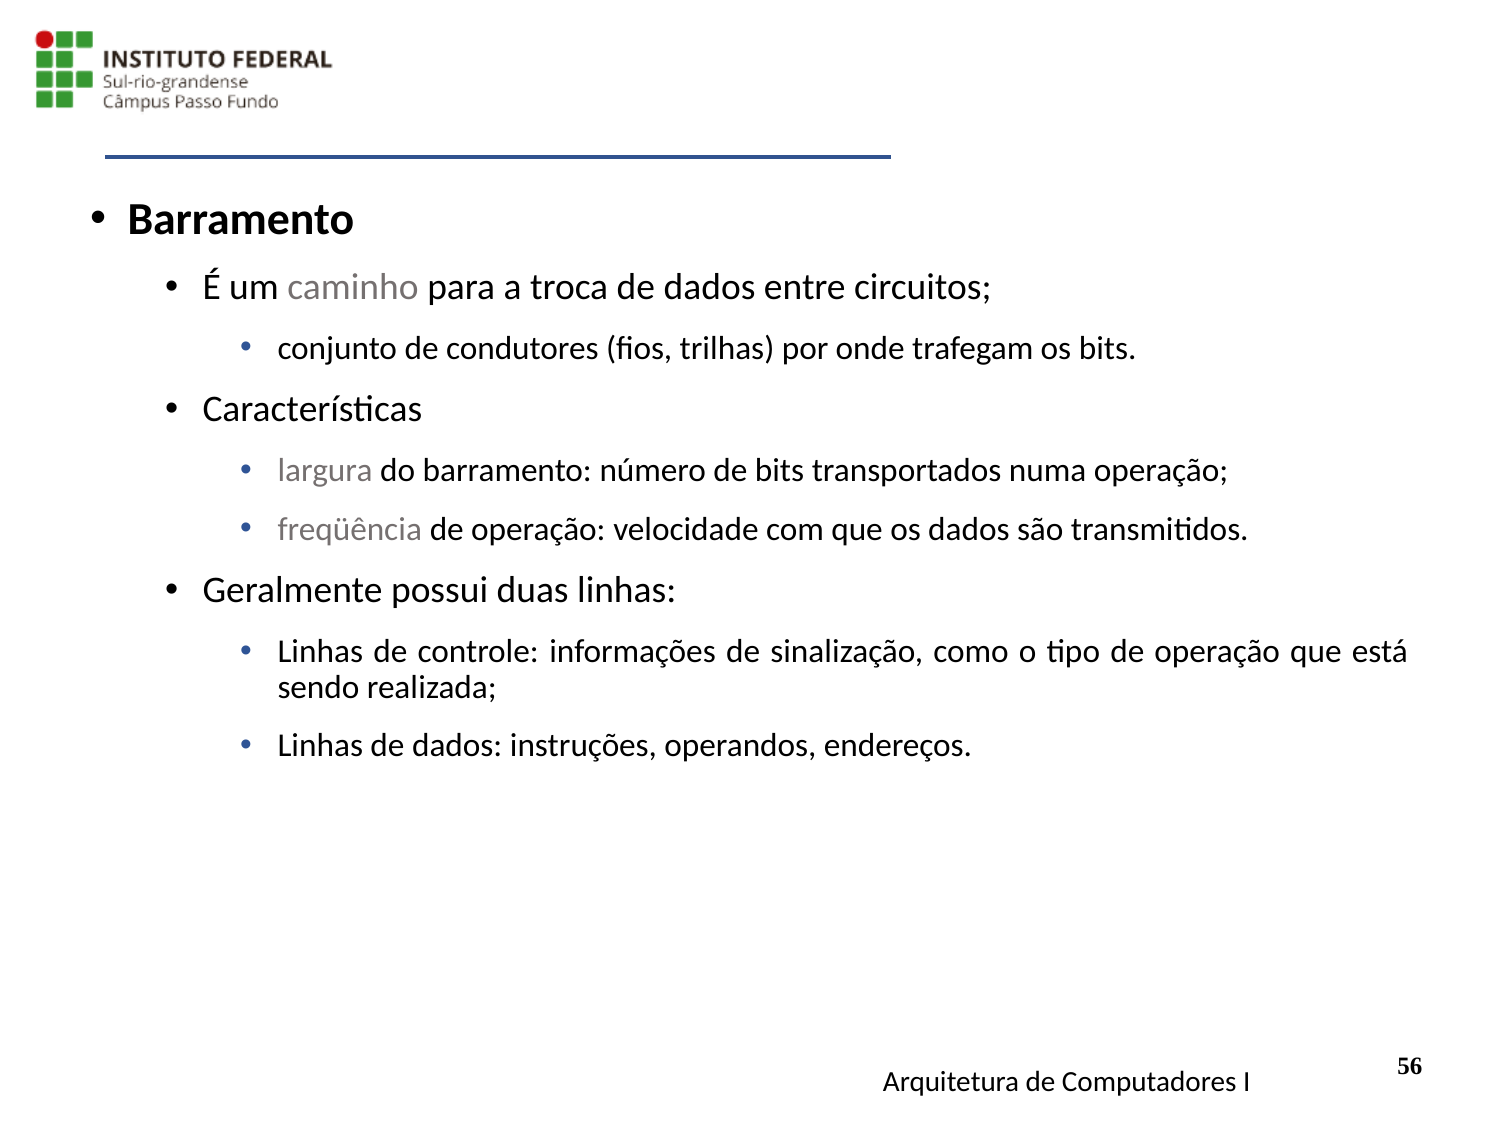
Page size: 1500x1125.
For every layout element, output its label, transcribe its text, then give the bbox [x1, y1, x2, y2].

text_box 56 [1049, 1012, 1438, 1088]
list Barramento É um caminho para a troca de dados entre circuitos; conjunto de condutores (fios, trilhas) por onde trafegam os bits. Características largura do barramento: número de bits transportados numa operação; freqüência de operação: velocidade com que os dados são transmitidos. Geralmente possui duas linhas: Linhas de controle: informações de sinalização, como o tipo de operação que está sendo realizada; Linhas de dados: instruções, operandos, endereços. [75, 187, 1425, 930]
text_box Arquitetura de Computadores I [733, 1054, 1400, 1125]
picture [21, 23, 340, 126]
